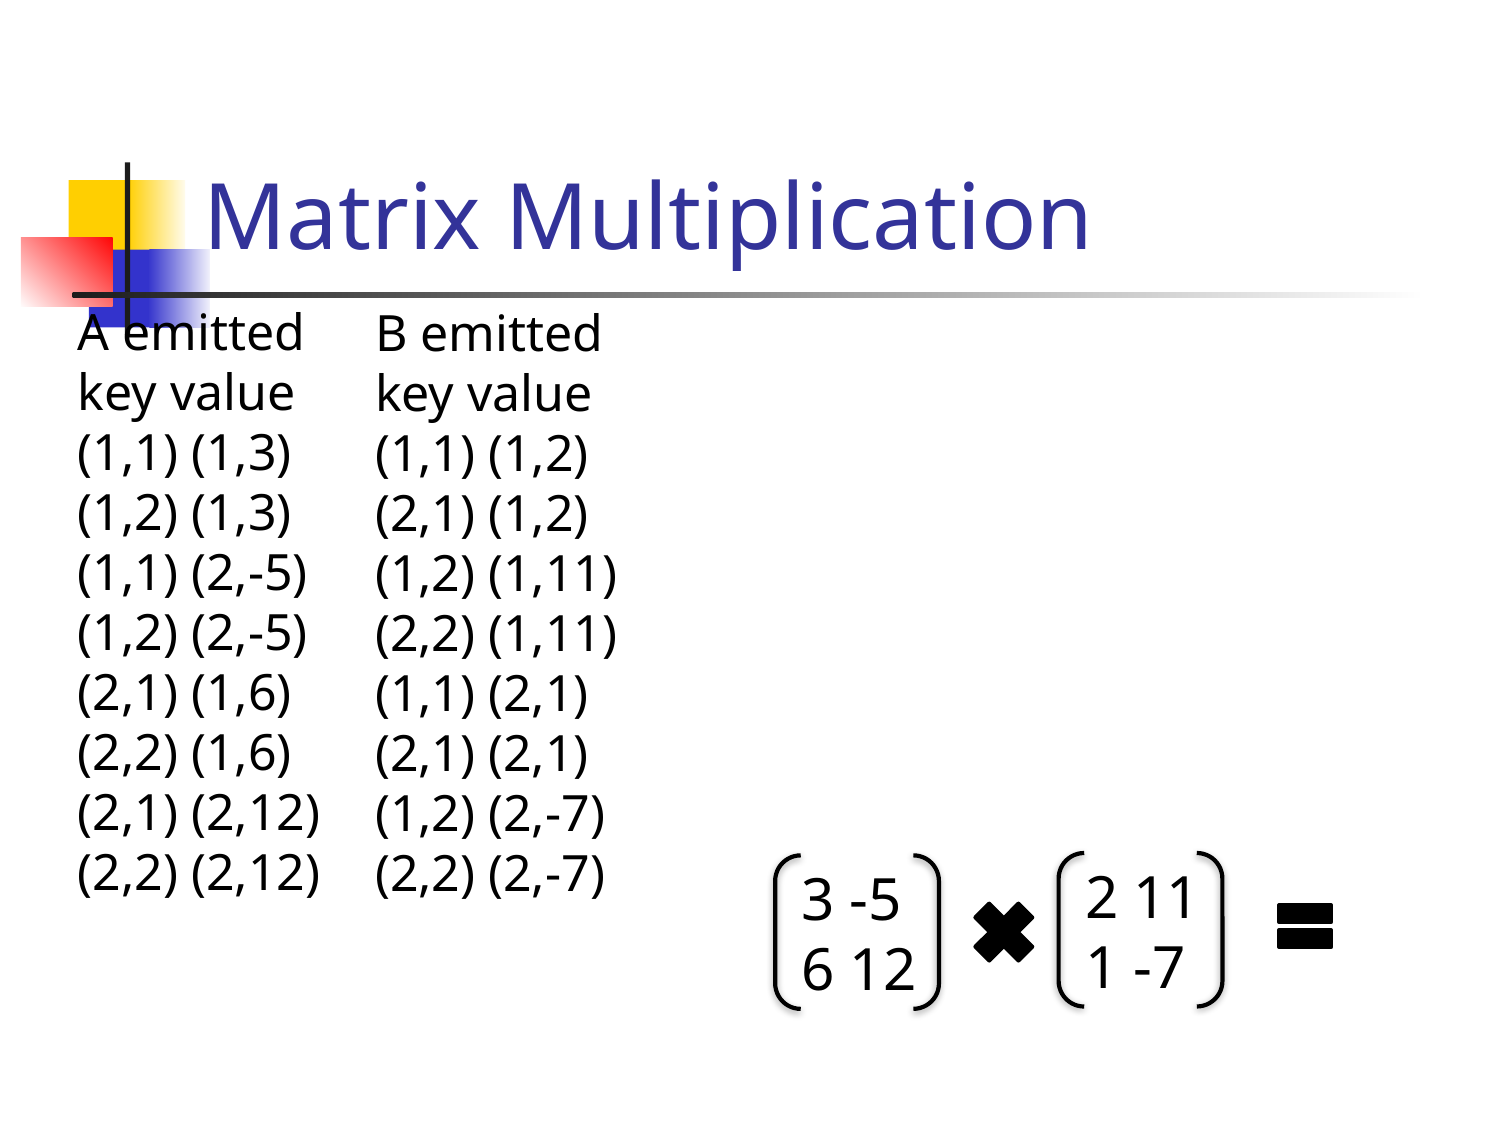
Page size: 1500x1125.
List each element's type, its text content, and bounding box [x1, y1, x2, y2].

text_box A emitted key value (1,1) (1,3) (1,2) (1,3) (1,1) (2,-5) (1,2) (2,-5) (2,1) (1,6) (2,2) (1,6) (2,1) (2,12) (2,2) (2,12) [63, 292, 336, 1028]
title Matrix Multiplication [188, 34, 1468, 276]
text_box [973, 901, 1035, 963]
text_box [774, 854, 940, 1012]
text_box B emitted key value (1,1) (1,2) (2,1) (1,2) (1,2) (1,11) (2,2) (1,11) (1,1) (2,1) (2,1) (2,1) (1,2) (2,-7) (2,2) (2,-7) [360, 294, 633, 1030]
text_box [1056, 850, 1225, 1009]
text_box [1277, 903, 1333, 924]
text_box [1277, 928, 1333, 949]
